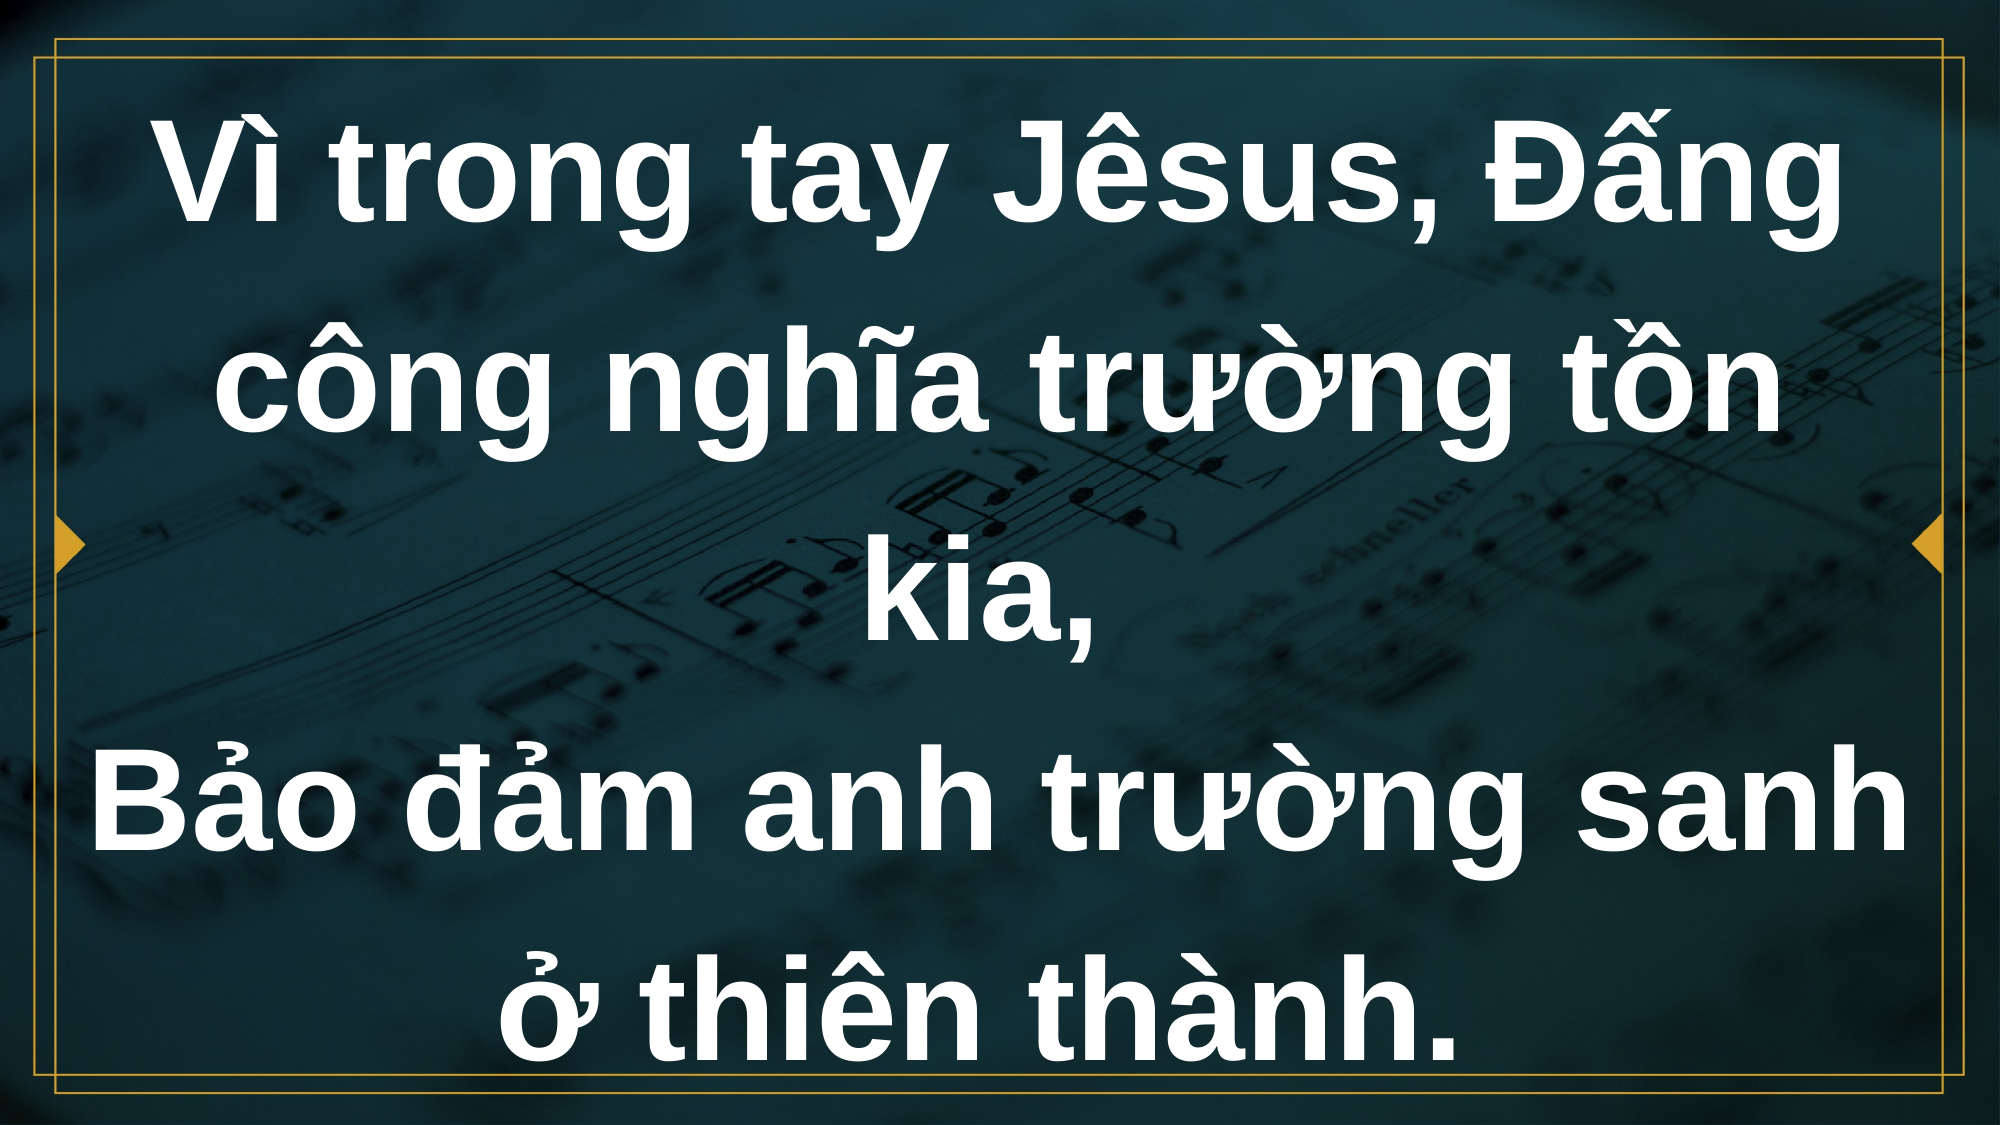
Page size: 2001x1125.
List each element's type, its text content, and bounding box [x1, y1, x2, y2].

picture [0, 0, 2000, 1125]
title Vì trong tay Jêsus, Đấng công nghĩa trường tồn kia, Bảo đảm anh trường sanh ở thiên thành. [55, 53, 1945, 1077]
